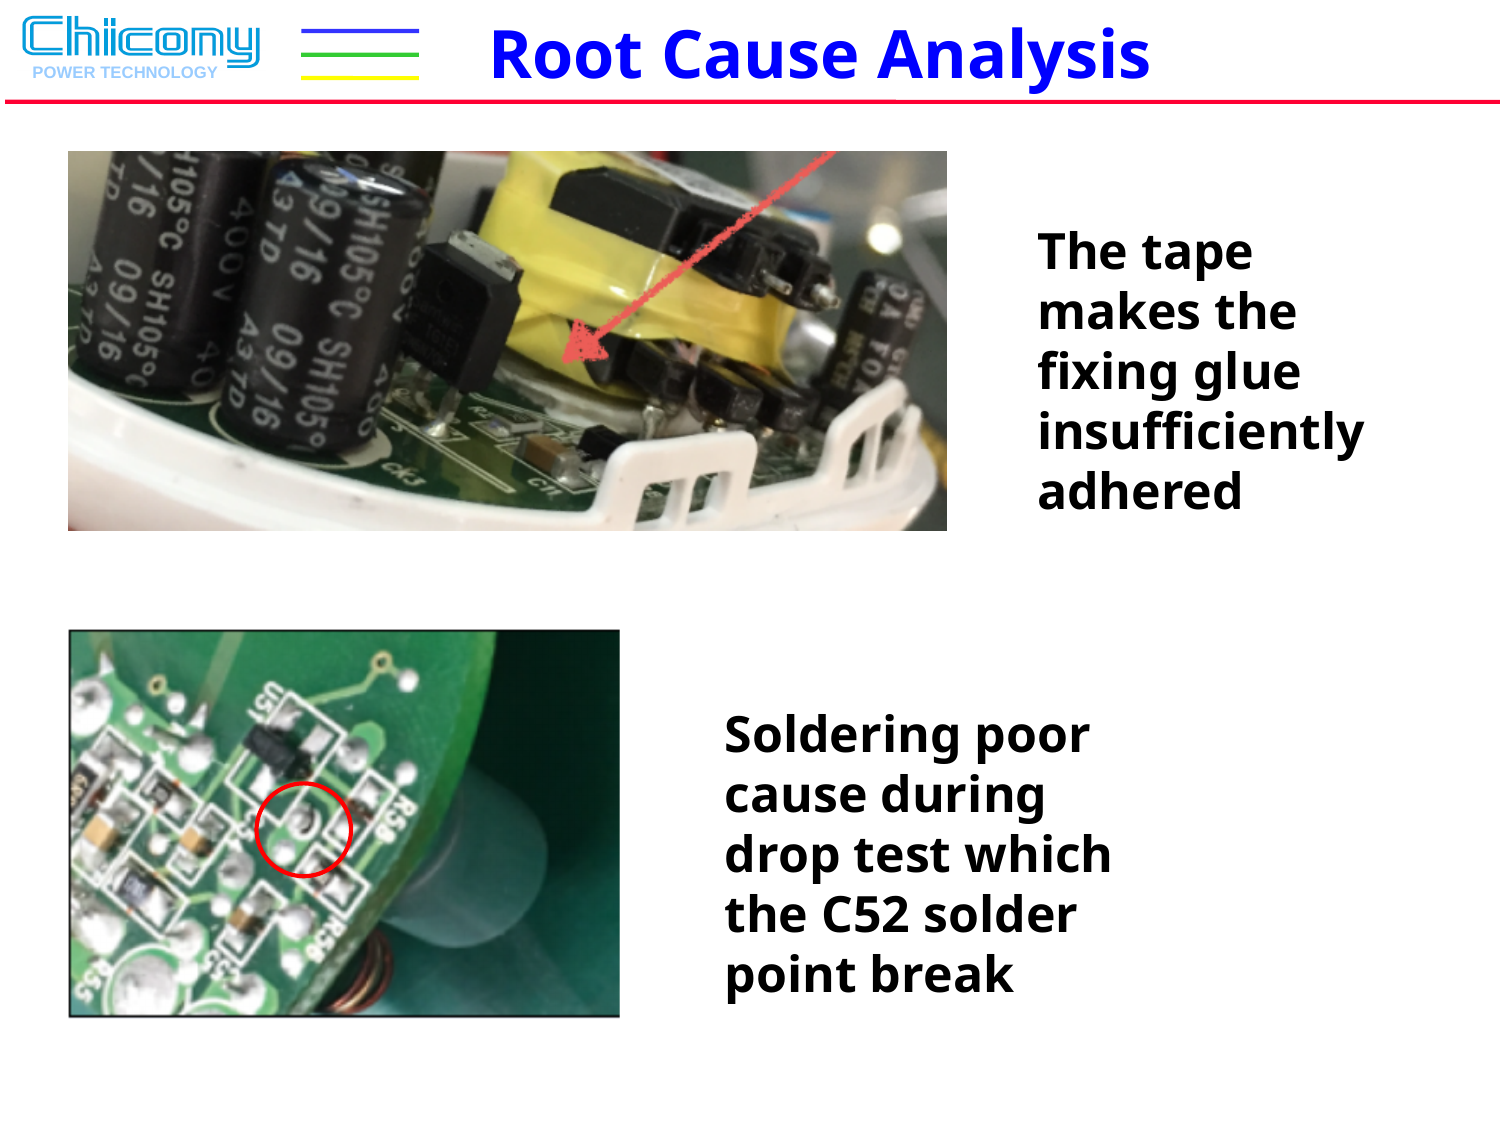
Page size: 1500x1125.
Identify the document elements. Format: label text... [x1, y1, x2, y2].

text_box Root Cause Analysis [473, 4, 1199, 100]
text_box The tape makes the fixing glue insufficiently adhered [1022, 211, 1439, 527]
picture [68, 151, 947, 531]
text_box Soldering poor cause during drop test which the C52 solder point break [709, 695, 1183, 1010]
picture [70, 548, 619, 1100]
picture [17, 11, 266, 71]
